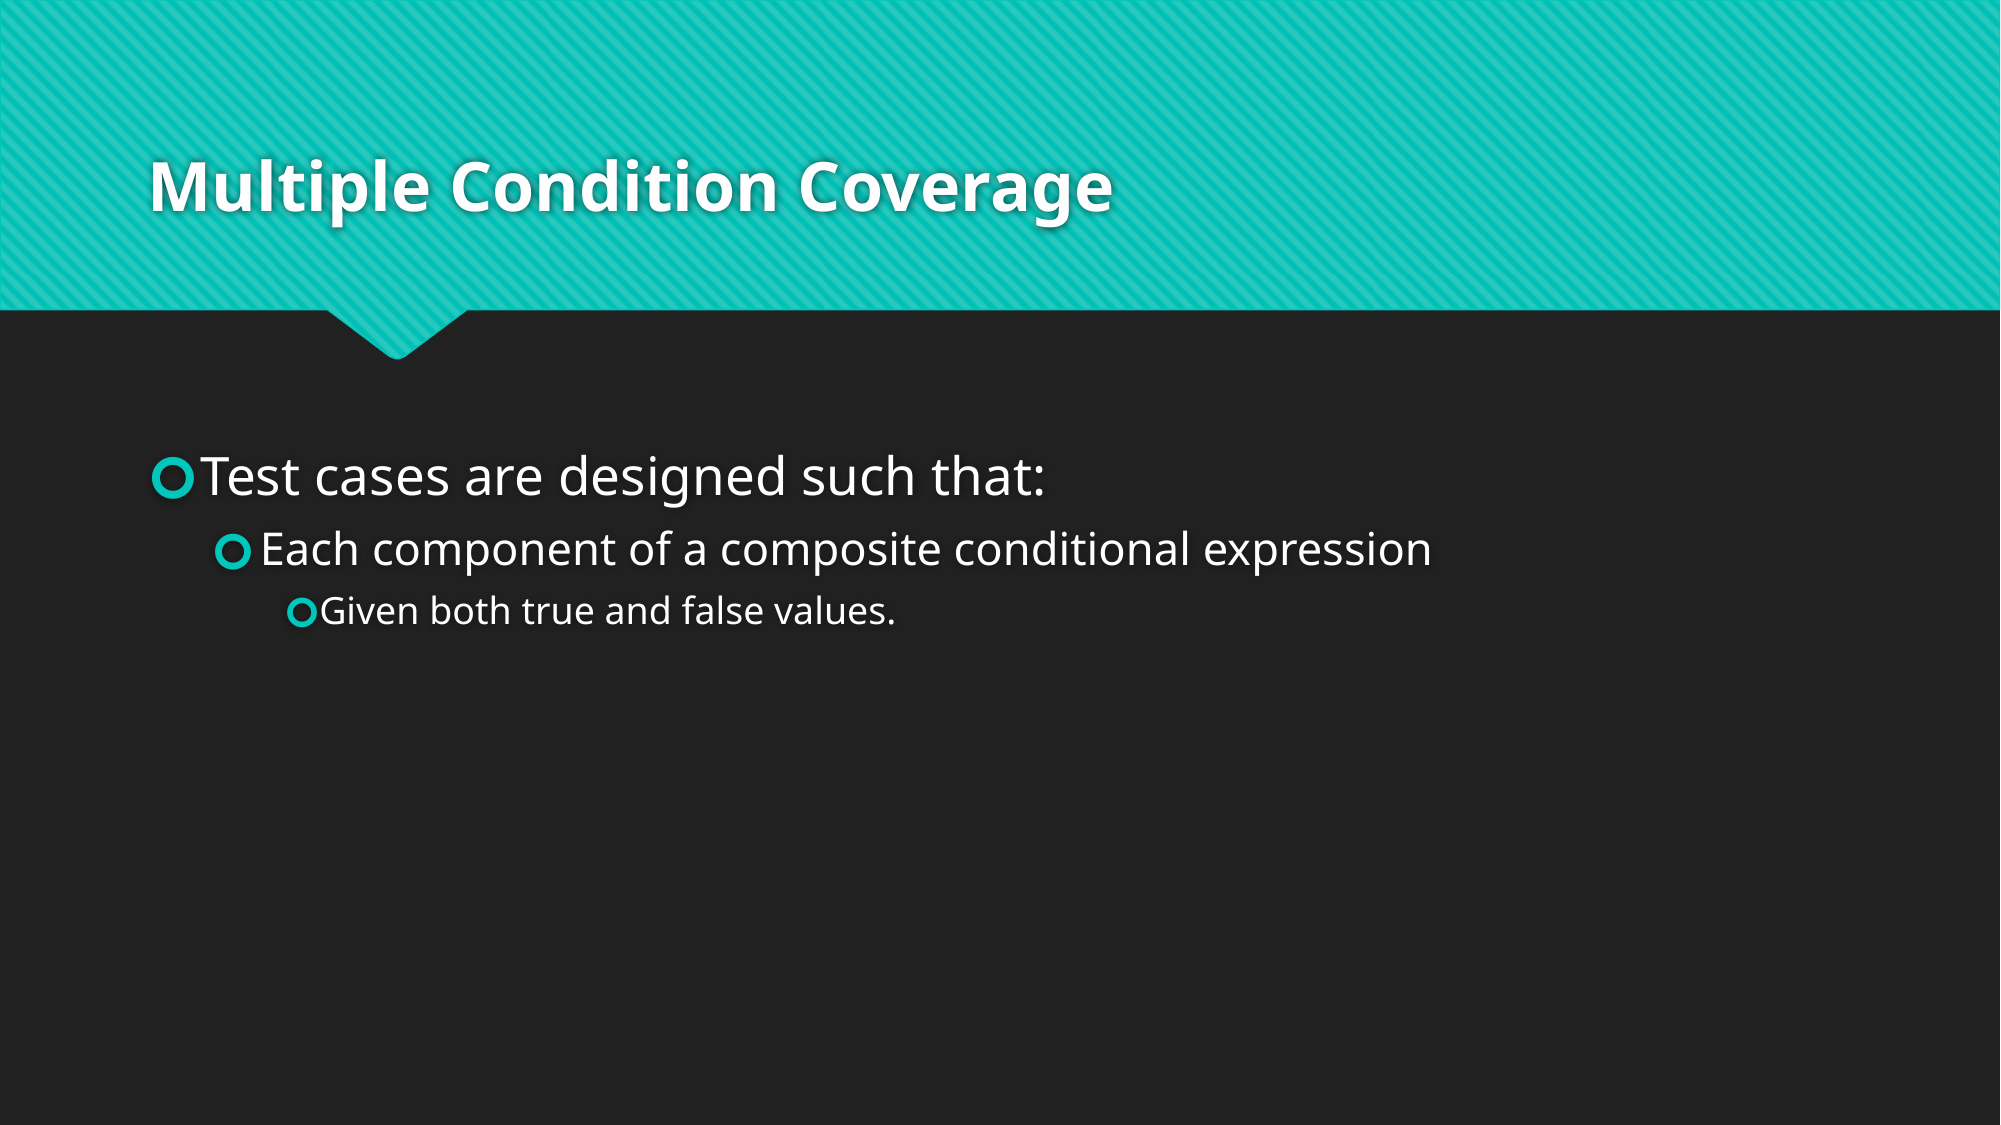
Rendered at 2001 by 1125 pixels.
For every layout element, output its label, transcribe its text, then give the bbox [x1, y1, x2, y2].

picture [1, 1, 1999, 357]
title Multiple Condition Coverage [132, 73, 1868, 233]
list Test cases are designed such that: Each component of a composite conditional expression Given both true and false values. [134, 364, 1866, 707]
